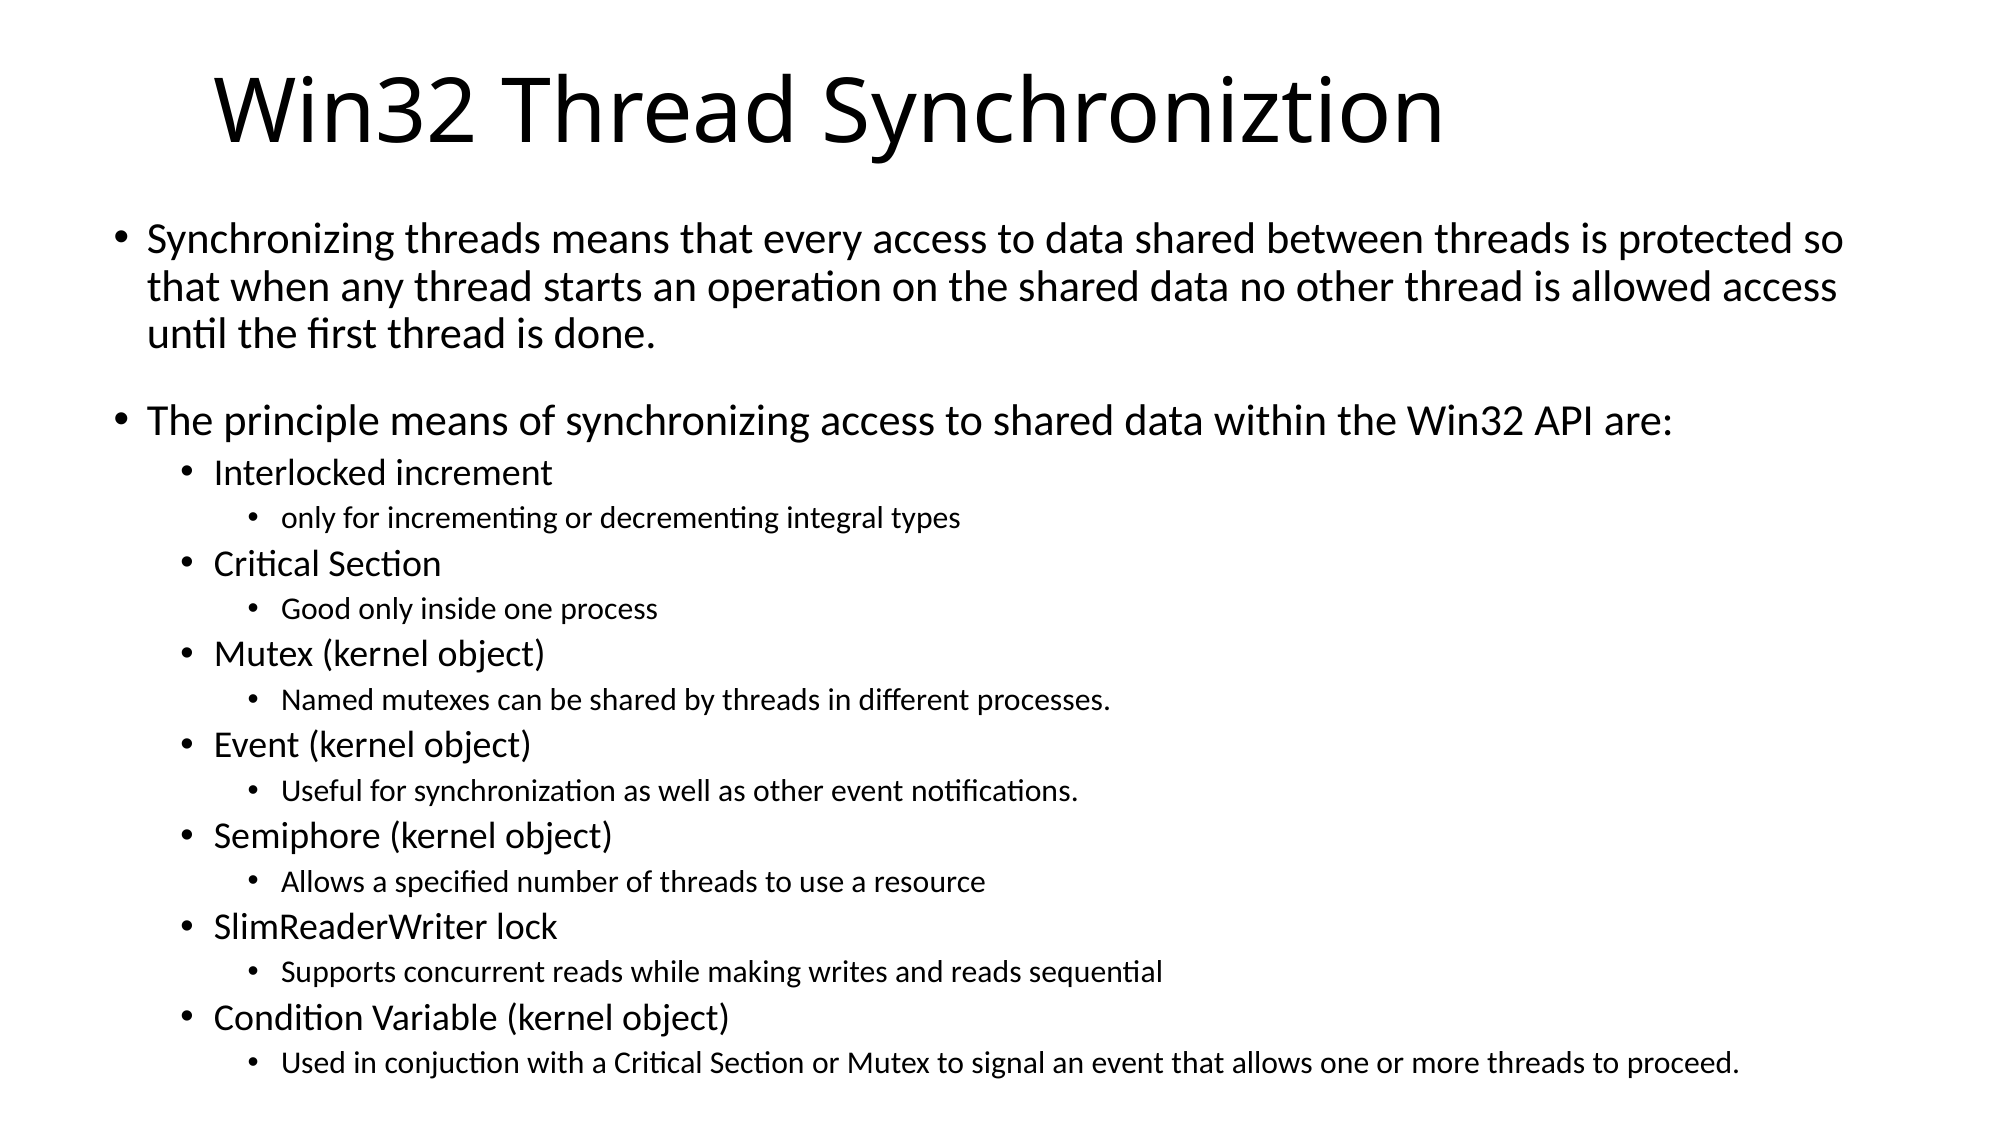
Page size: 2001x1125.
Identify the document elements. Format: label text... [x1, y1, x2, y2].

title Win32 Thread Synchroniztion [198, 57, 1899, 171]
list Synchronizing threads means that every access to data shared between threads is protected so that when any thread starts an operation on the shared data no other thread is allowed access until the first thread is done. The principle means of synchronizing access to shared data within the Win32 API are: Interlocked increment only for incrementing or decrementing integral types Critical Section Good only inside one process Mutex (kernel object) Named mutexes can be shared by threads in different processes. Event (kernel object) Useful for synchronization as well as other event notifications. Semiphore (kernel object) Allows a specified number of threads to use a resource SlimReaderWriter lock Supports concurrent reads while making writes and reads sequential Condition Variable (kernel object) Used in conjuction with a Critical Section or Mutex to signal an event that allows one or more threads to proceed. [98, 207, 1936, 1097]
slide_number 29 [1412, 1042, 1863, 1103]
